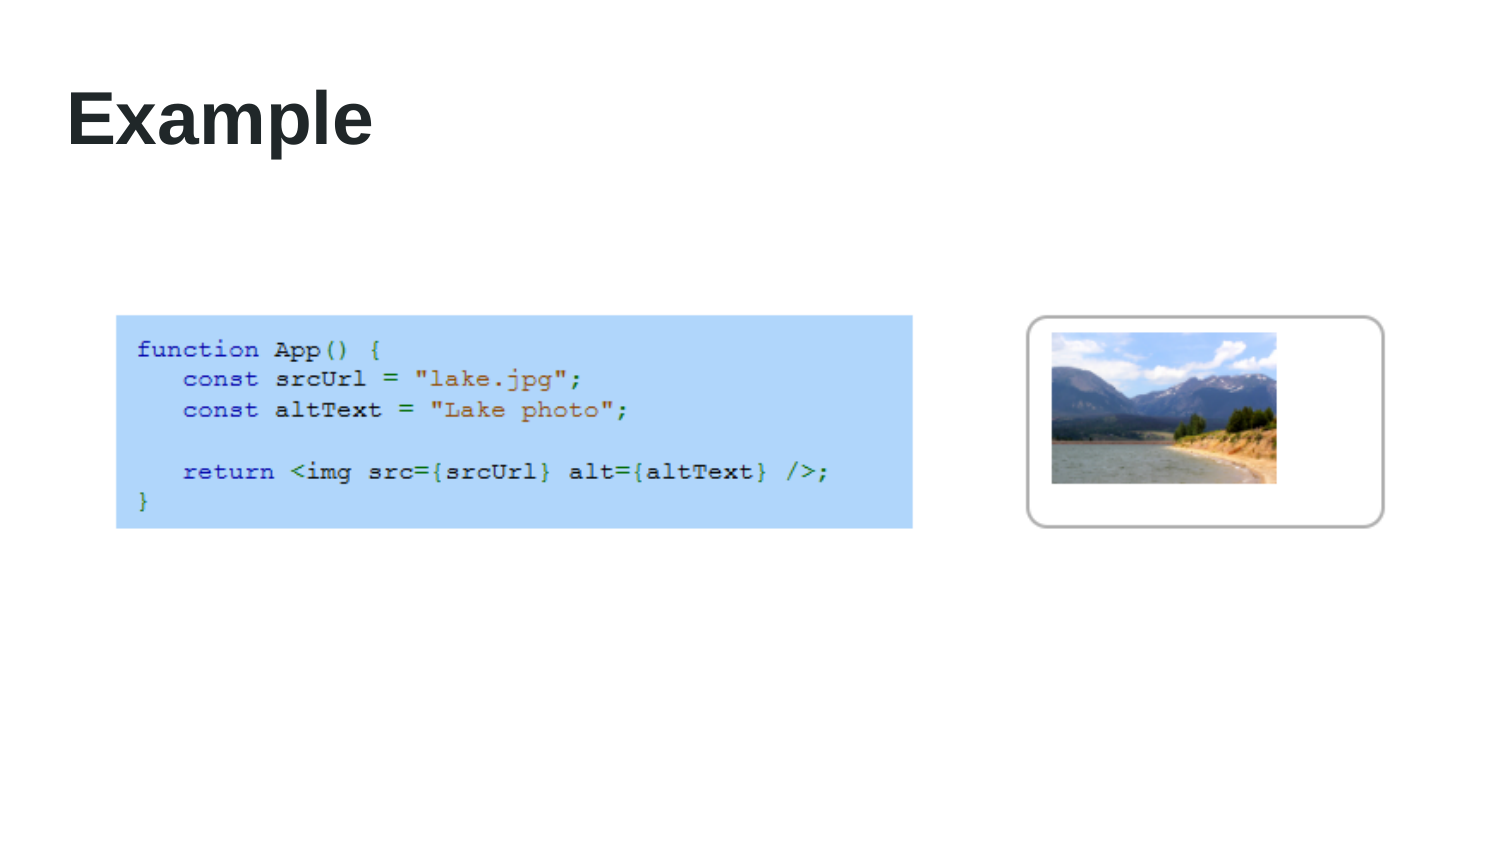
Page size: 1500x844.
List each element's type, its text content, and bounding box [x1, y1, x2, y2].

picture [53, 276, 1447, 596]
title Example [51, 72, 1449, 167]
